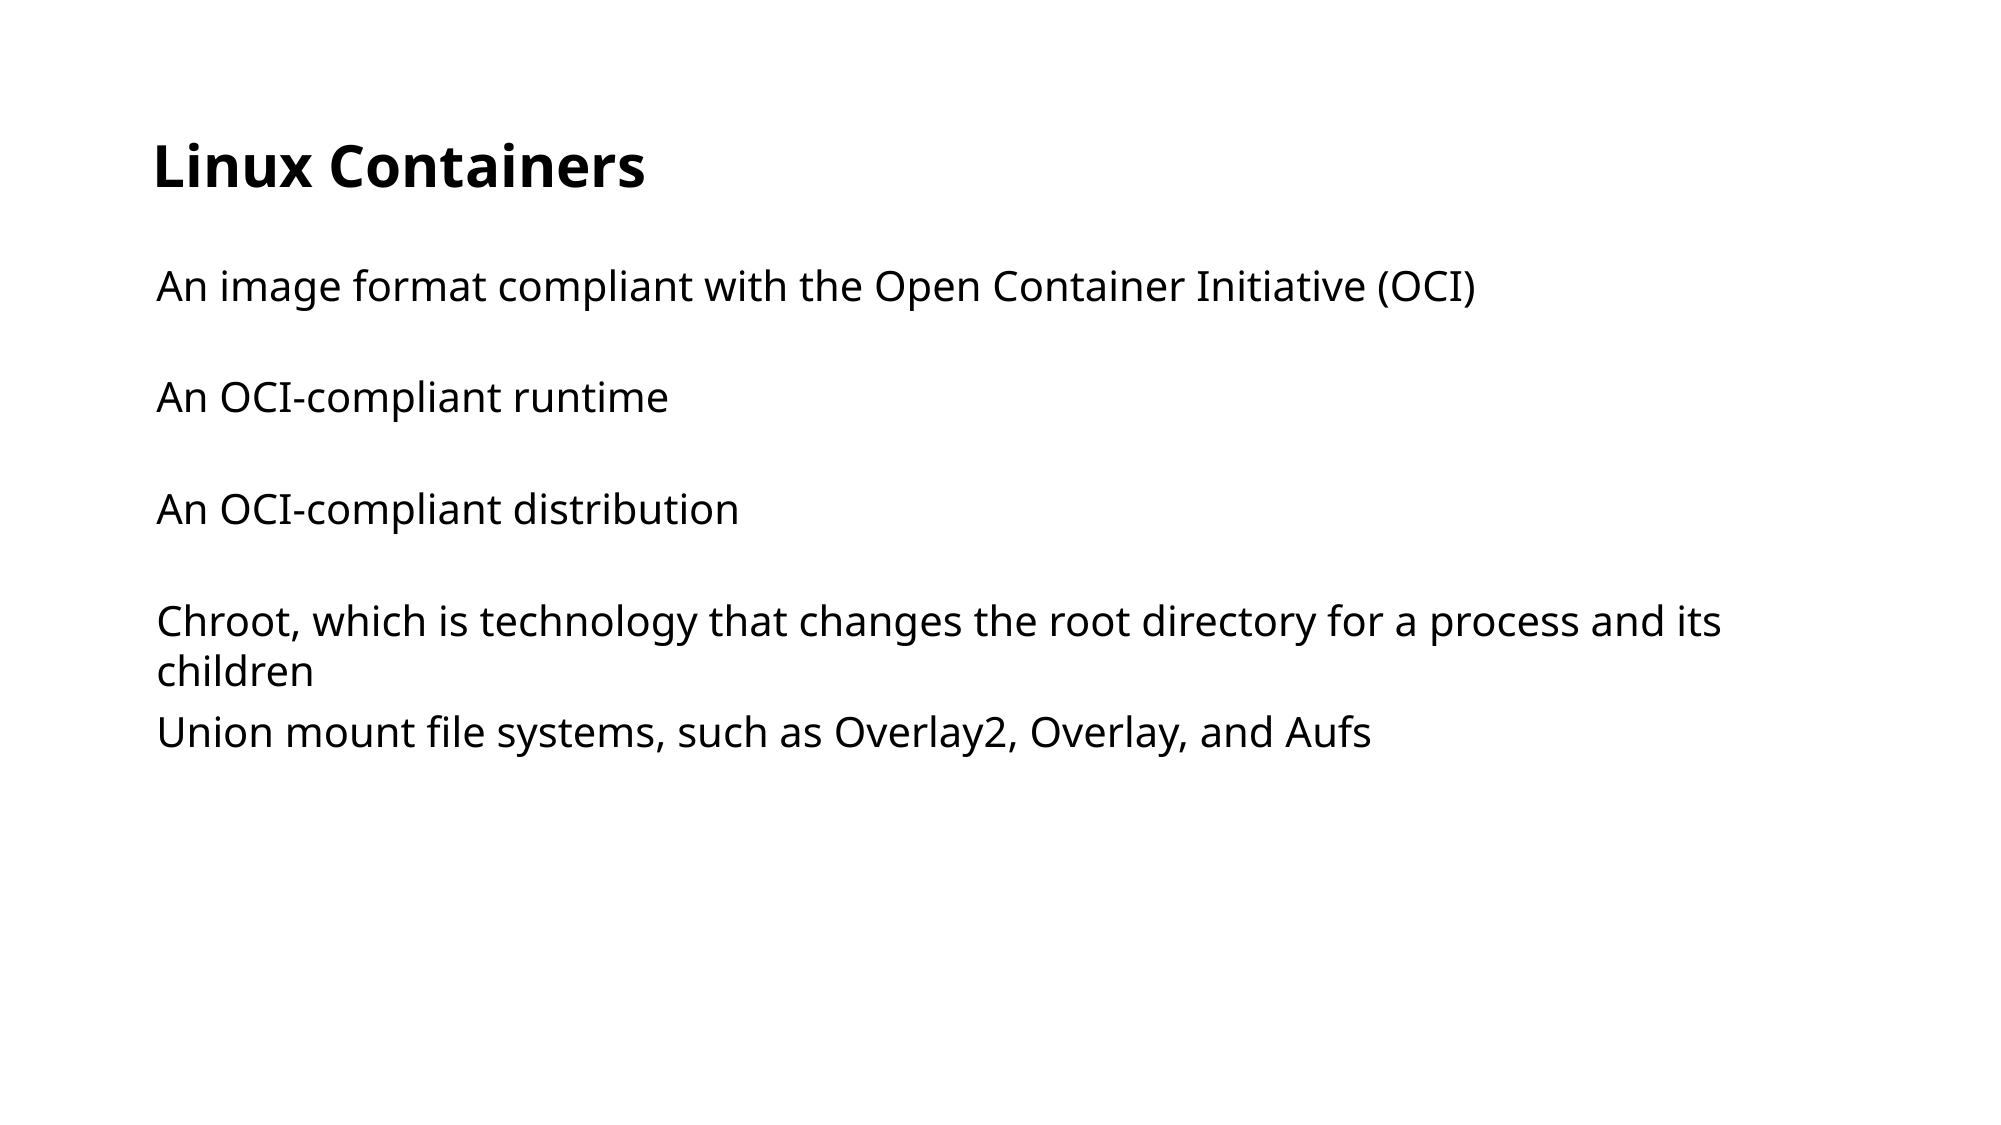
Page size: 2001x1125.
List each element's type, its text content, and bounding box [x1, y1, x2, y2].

title Linux Containers [137, 59, 1863, 278]
text_box Union mount file systems, such as Overlay2, Overlay, and Aufs [156, 698, 1822, 764]
text_box Chroot, which is technology that changes the root directory for a process and its children [156, 586, 1822, 698]
text_box An OCI-compliant distribution [156, 475, 1822, 540]
text_box An OCI-compliant runtime [156, 363, 1822, 429]
text_box An image format compliant with the Open Container Initiative (OCI) [156, 251, 1822, 317]
